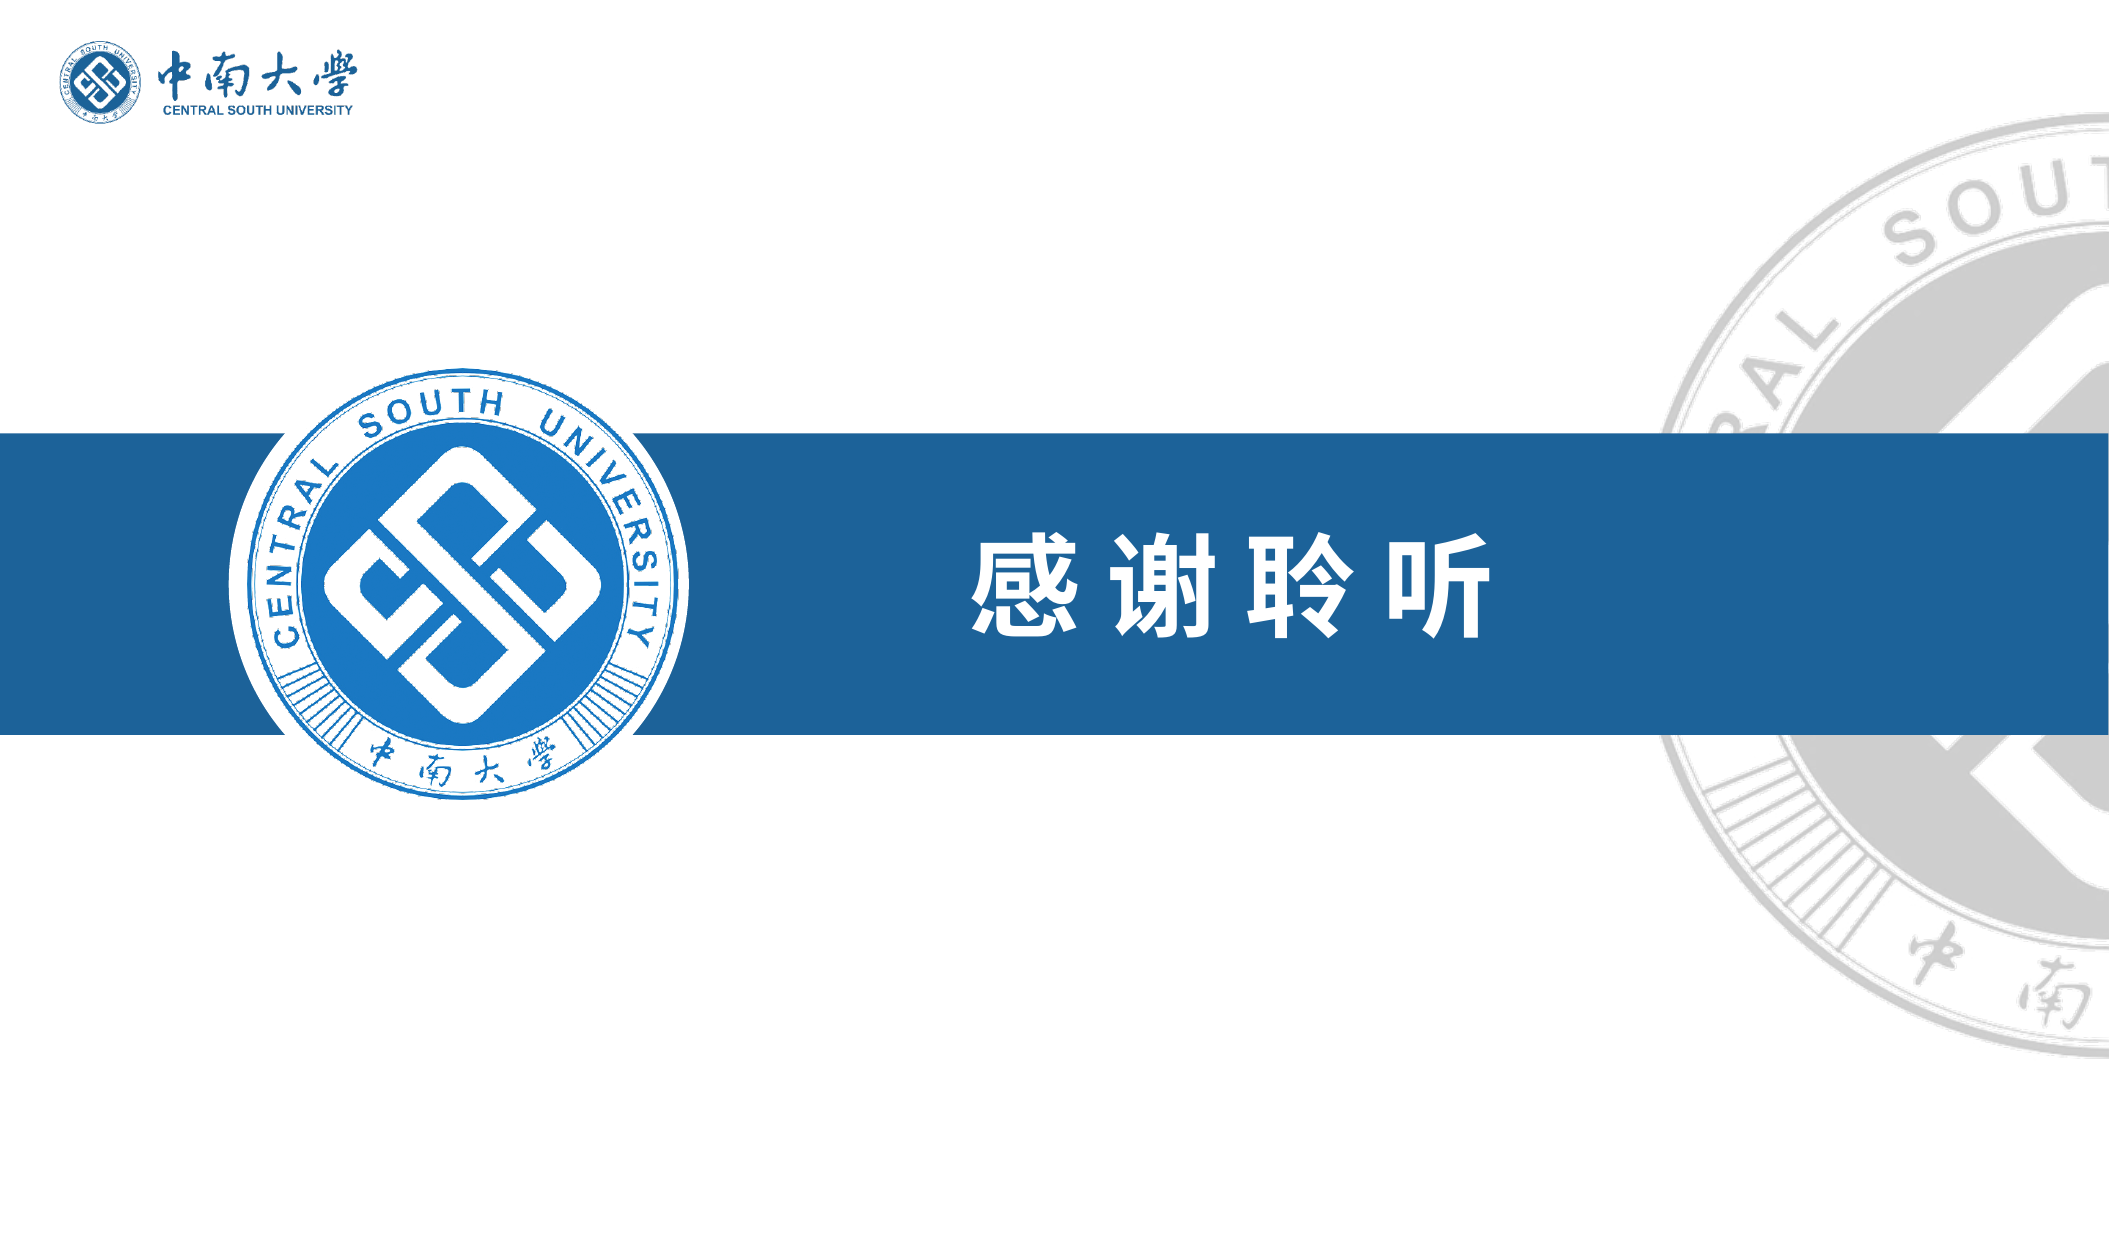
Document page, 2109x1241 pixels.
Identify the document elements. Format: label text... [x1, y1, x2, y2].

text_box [1503, 34, 2109, 1136]
picture [48, 34, 371, 130]
text_box [731, 432, 1503, 736]
text_box [0, 432, 187, 736]
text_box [187, 332, 731, 836]
text_box 感 谢 聆 听 [953, 508, 1503, 658]
